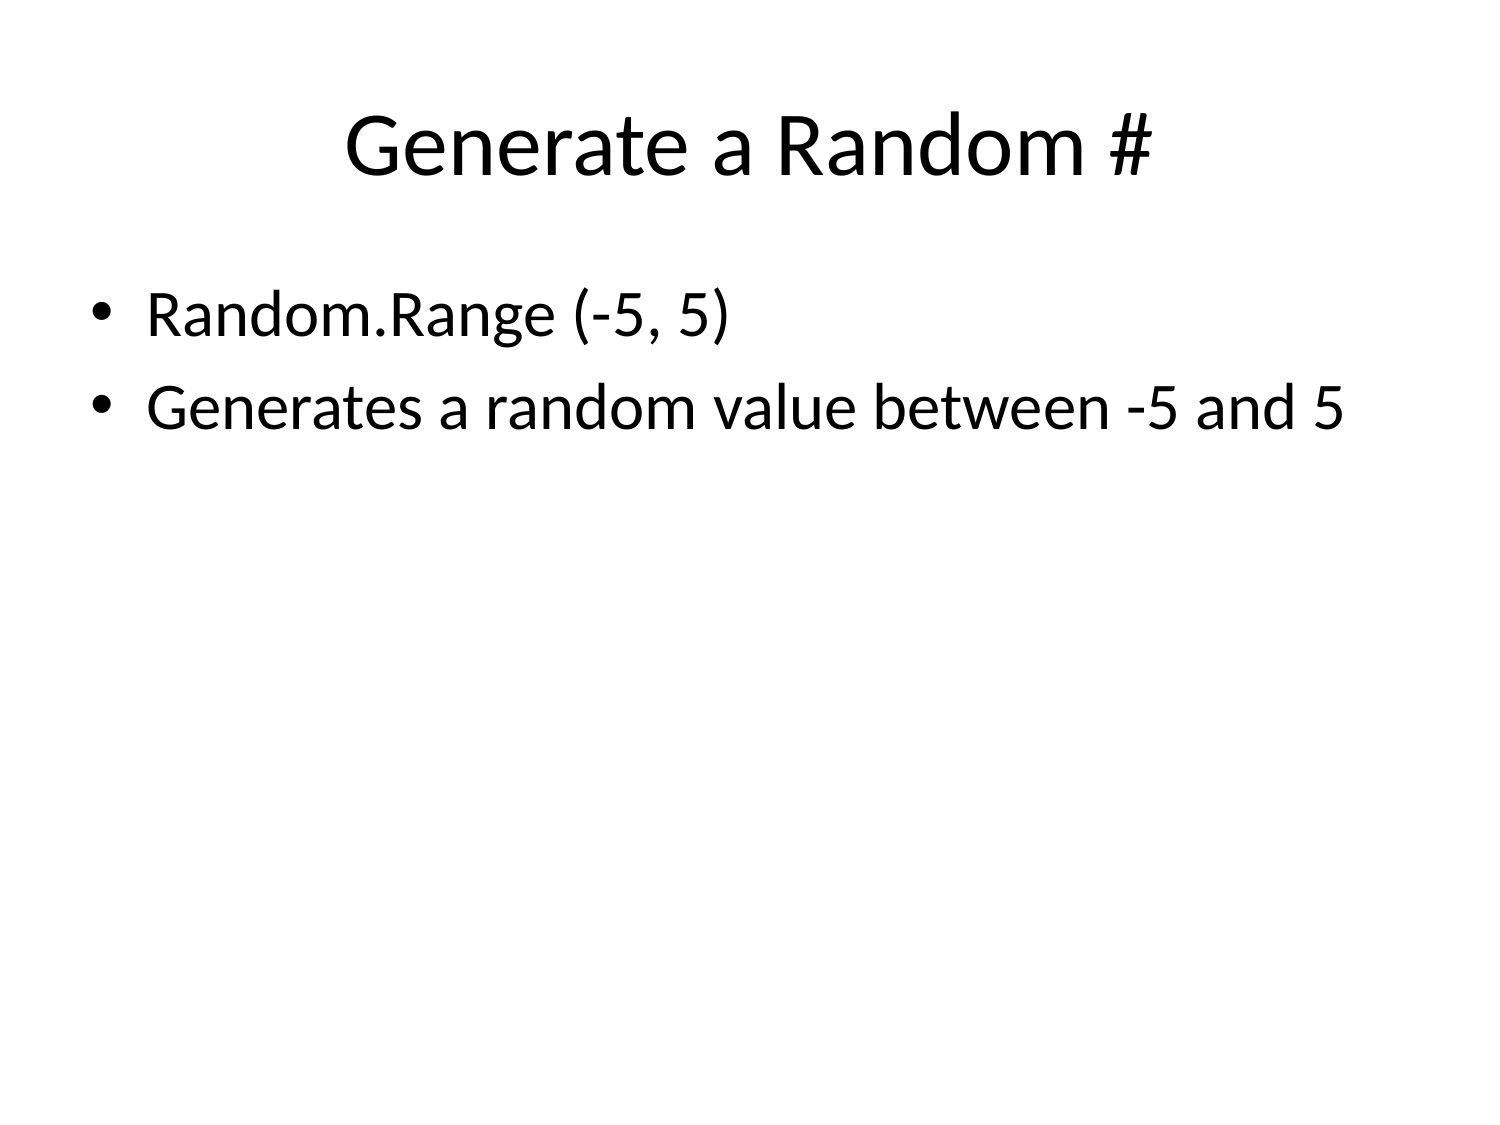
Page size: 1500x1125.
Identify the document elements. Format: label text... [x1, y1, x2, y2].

title Generate a Random # [75, 45, 1425, 233]
list Random.Range (-5, 5) Generates a random value between -5 and 5 [75, 262, 1425, 1005]
